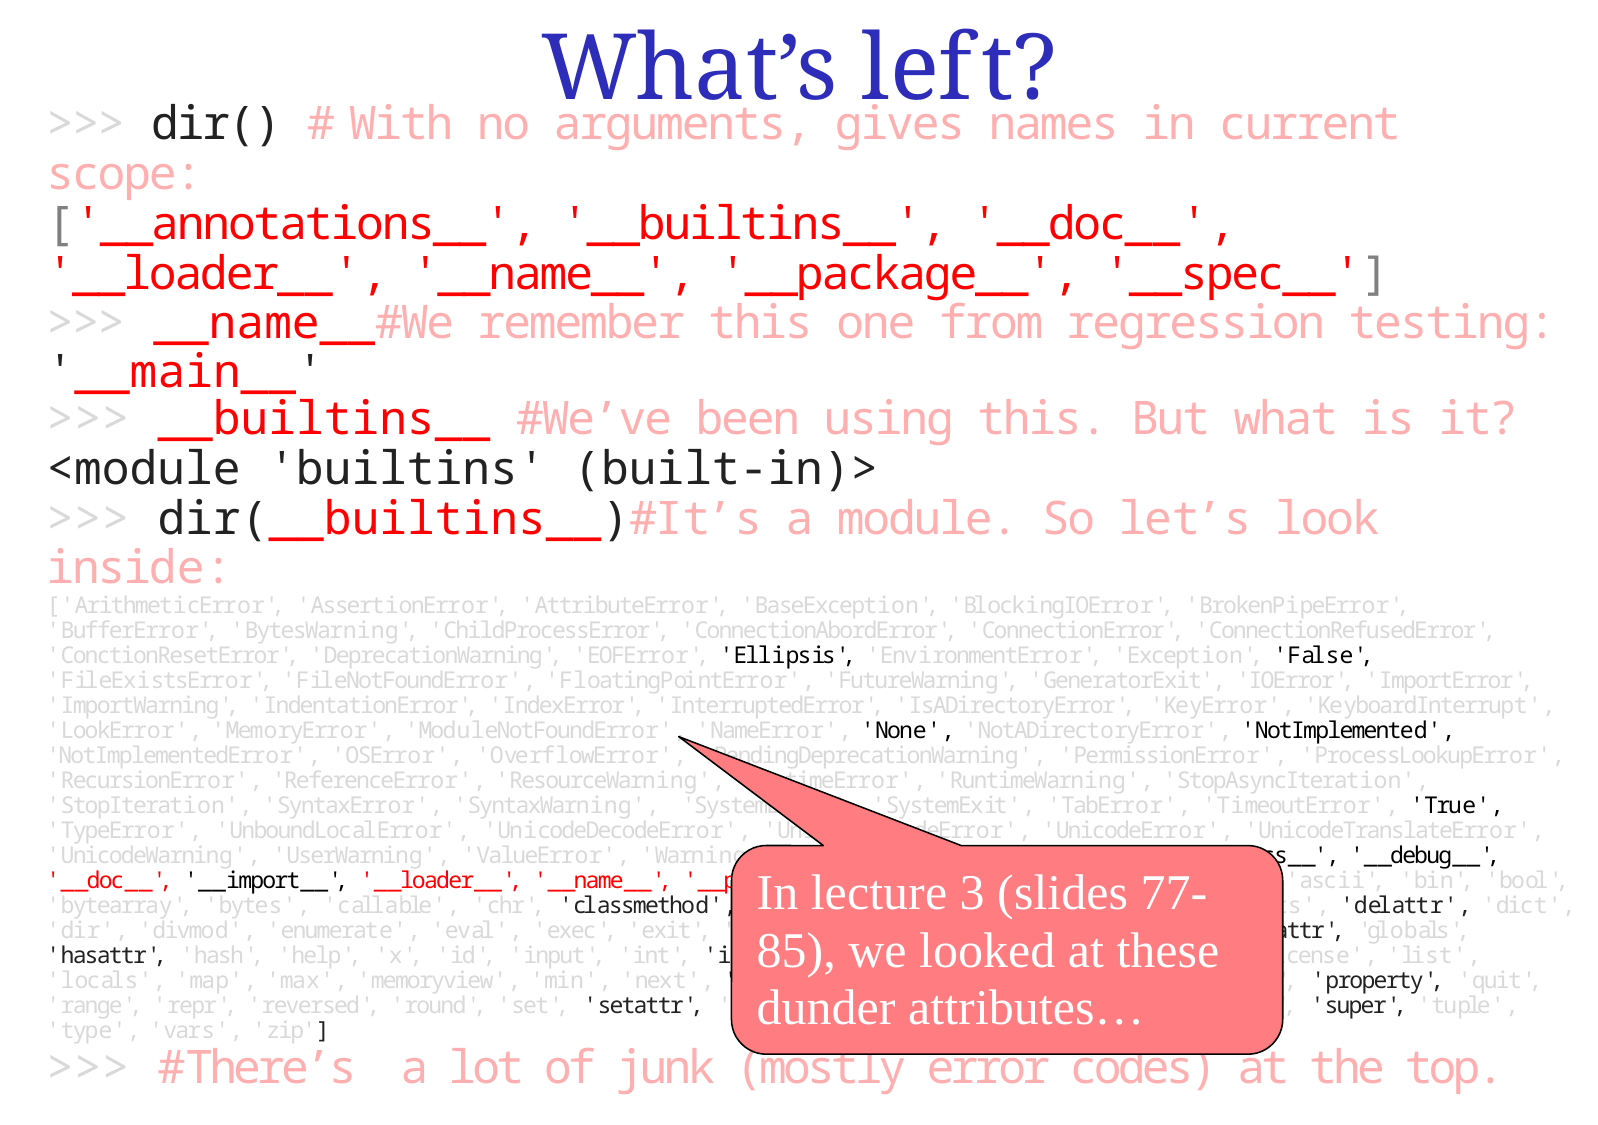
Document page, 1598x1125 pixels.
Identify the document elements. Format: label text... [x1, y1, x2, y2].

text_box >>> dir() # With no arguments, gives names in current scope: ['__annotations__', '__builtins__', '__doc__', '__loader__', '__name__', '__package__', '__spec__'] >>> __name__#We remember this one from regression testing: '__main__' >>> __builtins__ #We’ve been using this. But what is it? <module 'builtins' (built-in)> >>> dir(__builtins__)#It’s a module. So let’s look inside: ['ArithmeticError', 'AssertionError', 'AttributeError', 'BaseException', 'BlockingIOError', 'BrokenPipeError', 'BufferError', 'BytesWarning', 'ChildProcessError', 'ConnectionAbordError', 'ConnectionError', 'ConnectionRefusedError', 'ConctionResetError', 'DeprecationWarning', 'EOFError', 'Ellipsis', 'EnvironmentError', 'Exception', 'False', 'FileExistsError', 'FileNotFoundError', 'FloatingPointError', 'FutureWarning', 'GeneratorExit', 'IOError', 'ImportError', 'ImportWarning', 'IndentationError', 'IndexError', 'InterruptedError', 'IsADirectoryError', 'KeyError', 'KeyboardInterrupt', 'LookError', 'MemoryError', 'ModuleNotFoundError', 'NameError', 'None', 'NotADirectoryError', 'NotImplemented', 'NotImplementedError', 'OSError', 'OverflowError', 'PendingDeprecationWarning', 'PermissionError', 'ProcessLookupError', 'RecursionError', 'ReferenceError', 'ResourceWarning', 'RuntimeError', 'RuntimeWarning', 'StopAsyncIteration', 'StopIteration', 'SyntaxError', 'SyntaxWarning', 'SystemError', 'SystemExit', 'TabError', 'TimeoutError', 'True', 'TypeError', 'UnboundLocalError', 'UnicodeDecodeError', 'UnicodeEncodeError', 'UnicodeError', 'UnicodeTranslateError', 'UnicodeWarning', 'UserWarning', 'ValueError', 'Warning','ZeroDivisionError', '_', '__build_class__', '__debug__', '__doc__', '__import__', '__loader__', '__name__', '__package__', '__spec__', 'abs', 'all', 'any', 'ascii', 'bin', 'bool', 'bytearray', 'bytes', 'callable', 'chr', 'classmethod', 'compile', 'complex', 'copyright', 'credits', 'delattr', 'dict', 'dir', 'divmod', 'enumerate', 'eval', 'exec', 'exit', 'filter', 'float', 'format', 'frozenset', 'getattr', 'globals', 'hasattr', 'hash', 'help', 'x', 'id', 'input', 'int', 'isinstance', 'issubclass', 'iter', 'len', 'license', 'list', 'locals', 'map', 'max', 'memoryview', 'min', 'next', 'object', 'oct', 'open', 'ord', 'pow', 'print', 'property', 'quit', 'range', 'repr', 'reversed', 'round', 'set', 'setattr', 'slice', 'sorted', 'staticmethod', 'str', 'sum', 'super', 'tuple', 'type', 'vars', 'zip'] >>> #There’s a lot of junk (mostly error codes) at the top. [32, 126, 1595, 1125]
text_box What’s left? [0, 0, 1597, 126]
text_box In lecture 3 (slides 77-85), we looked at these dunder attributes… [678, 736, 1283, 1055]
